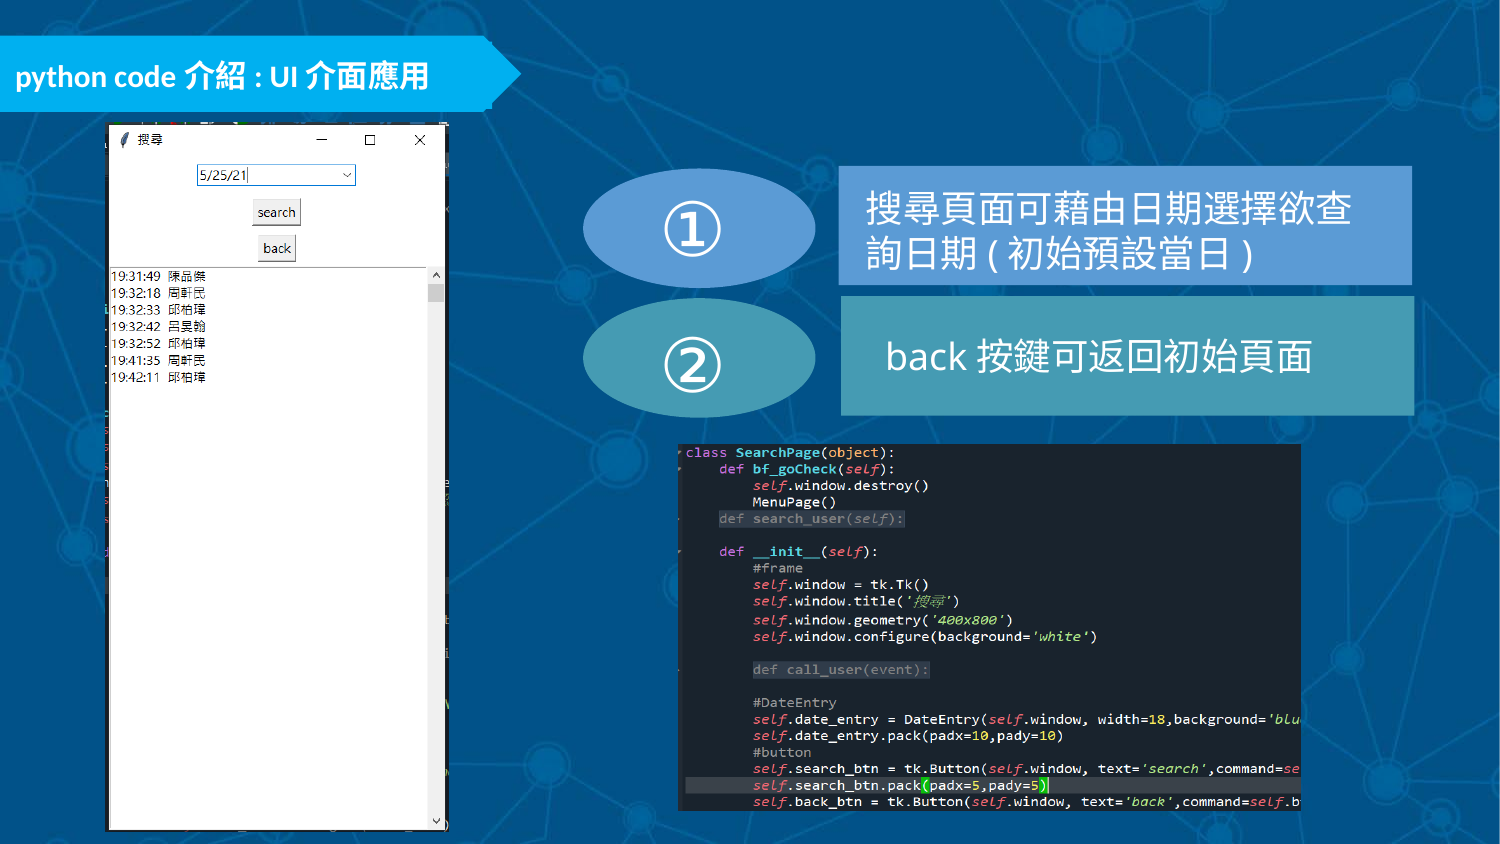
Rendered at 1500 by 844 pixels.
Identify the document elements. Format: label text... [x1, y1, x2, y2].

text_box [838, 165, 1413, 286]
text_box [582, 168, 816, 289]
picture [0, 0, 1500, 844]
text_box python code介紹: UI介面應用 [0, 41, 493, 109]
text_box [840, 295, 1415, 416]
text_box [582, 297, 816, 418]
